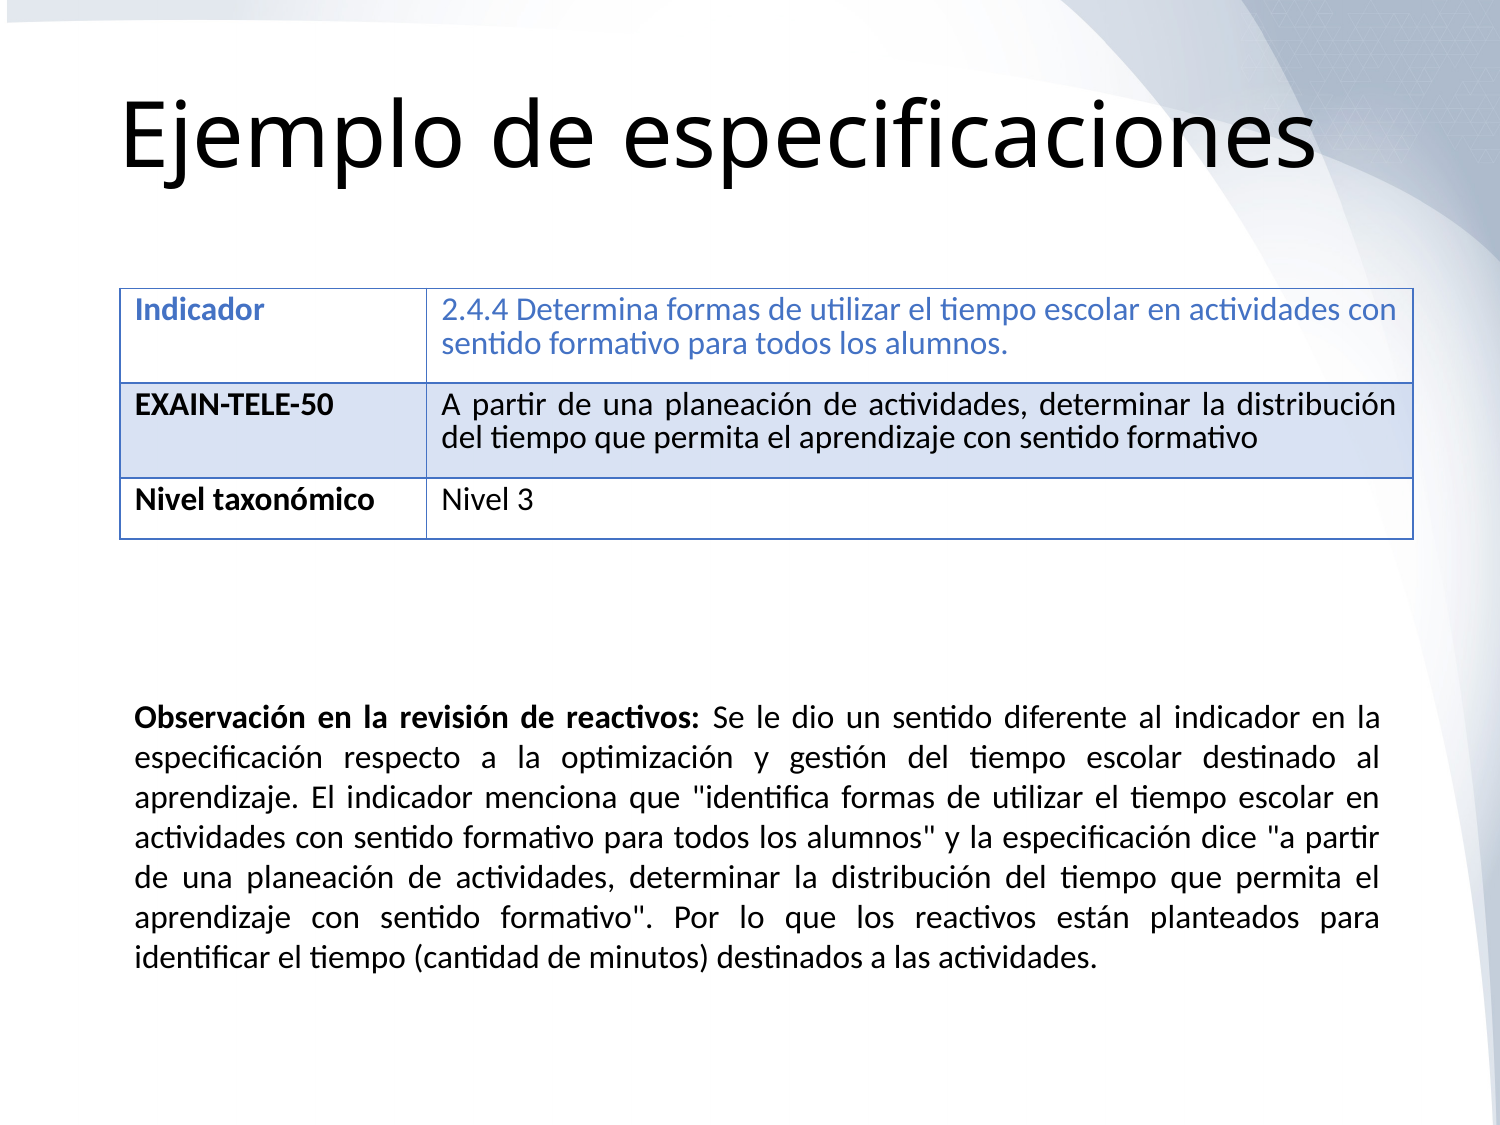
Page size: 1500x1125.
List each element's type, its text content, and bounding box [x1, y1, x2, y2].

table_cell Nivel 3 [427, 479, 1412, 538]
table_header 2.4.4 Determina formas de utilizar el tiempo escolar en actividades con sentido formativo para todos los alumnos. [427, 289, 1412, 382]
table_header Indicador [121, 289, 426, 382]
title Ejemplo de especificaciones [103, 59, 1397, 215]
table_cell A partir de una planeación de actividades, determinar la distribución del tiempo que permita el aprendizaje con sentido formativo [427, 384, 1412, 477]
table_cell Nivel taxonómico [121, 479, 426, 538]
text_box Observación en la revisión de reactivos: Se le dio un sentido diferente al indicador en la especificación respecto a la optimización y gestión del tiempo escolar destinado al aprendizaje. El indicador menciona que "identifica formas de utilizar el tiempo escolar en actividades con sentido formativo para todos los alumnos" y la especificación dice "a partir de una planeación de actividades, determinar la distribución del tiempo que permita el aprendizaje con sentido formativo". Por lo que los reactivos están planteados para identificar el tiempo (cantidad de minutos) destinados a las actividades. [119, 688, 1397, 983]
picture [0, 0, 1500, 1125]
table_cell EXAIN-TELE-50 [121, 384, 426, 477]
